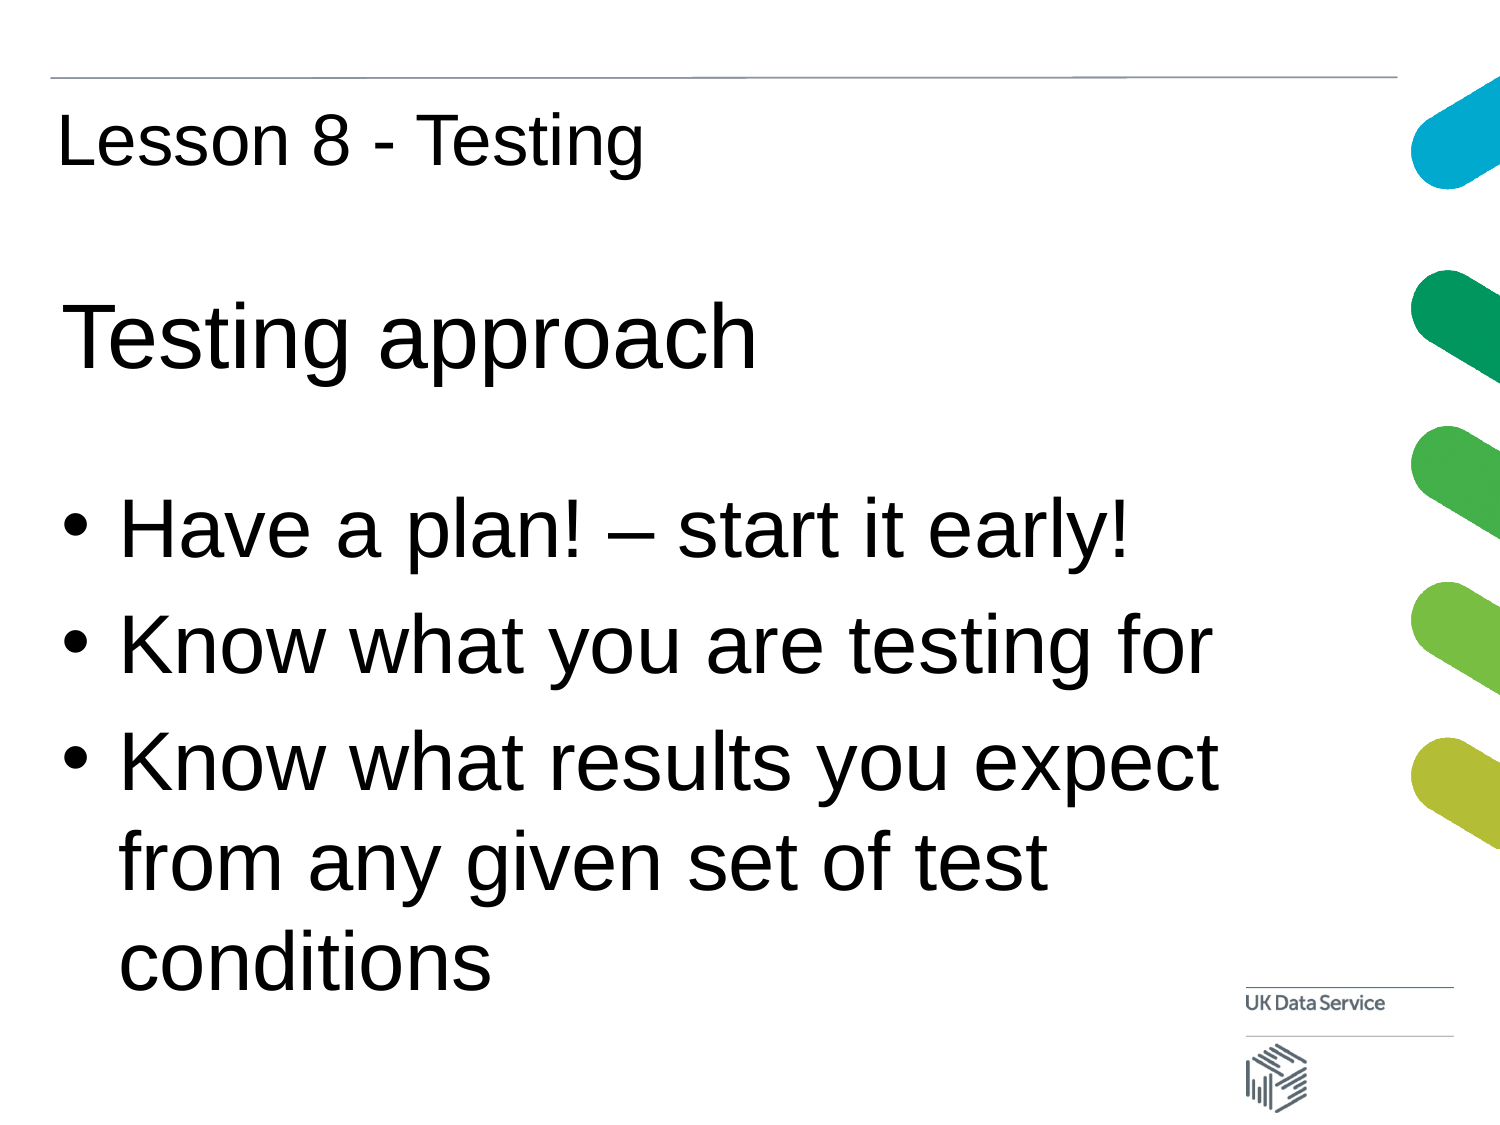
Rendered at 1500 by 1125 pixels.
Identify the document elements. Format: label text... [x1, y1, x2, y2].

picture [1397, 987, 1454, 1113]
title Lesson 8 - Testing [41, 42, 1392, 231]
list Testing approach Have a plan! – start it early! Know what you are testing for Know what results you expect from any given set of test conditions [46, 269, 1397, 1113]
picture [1411, 0, 1500, 849]
